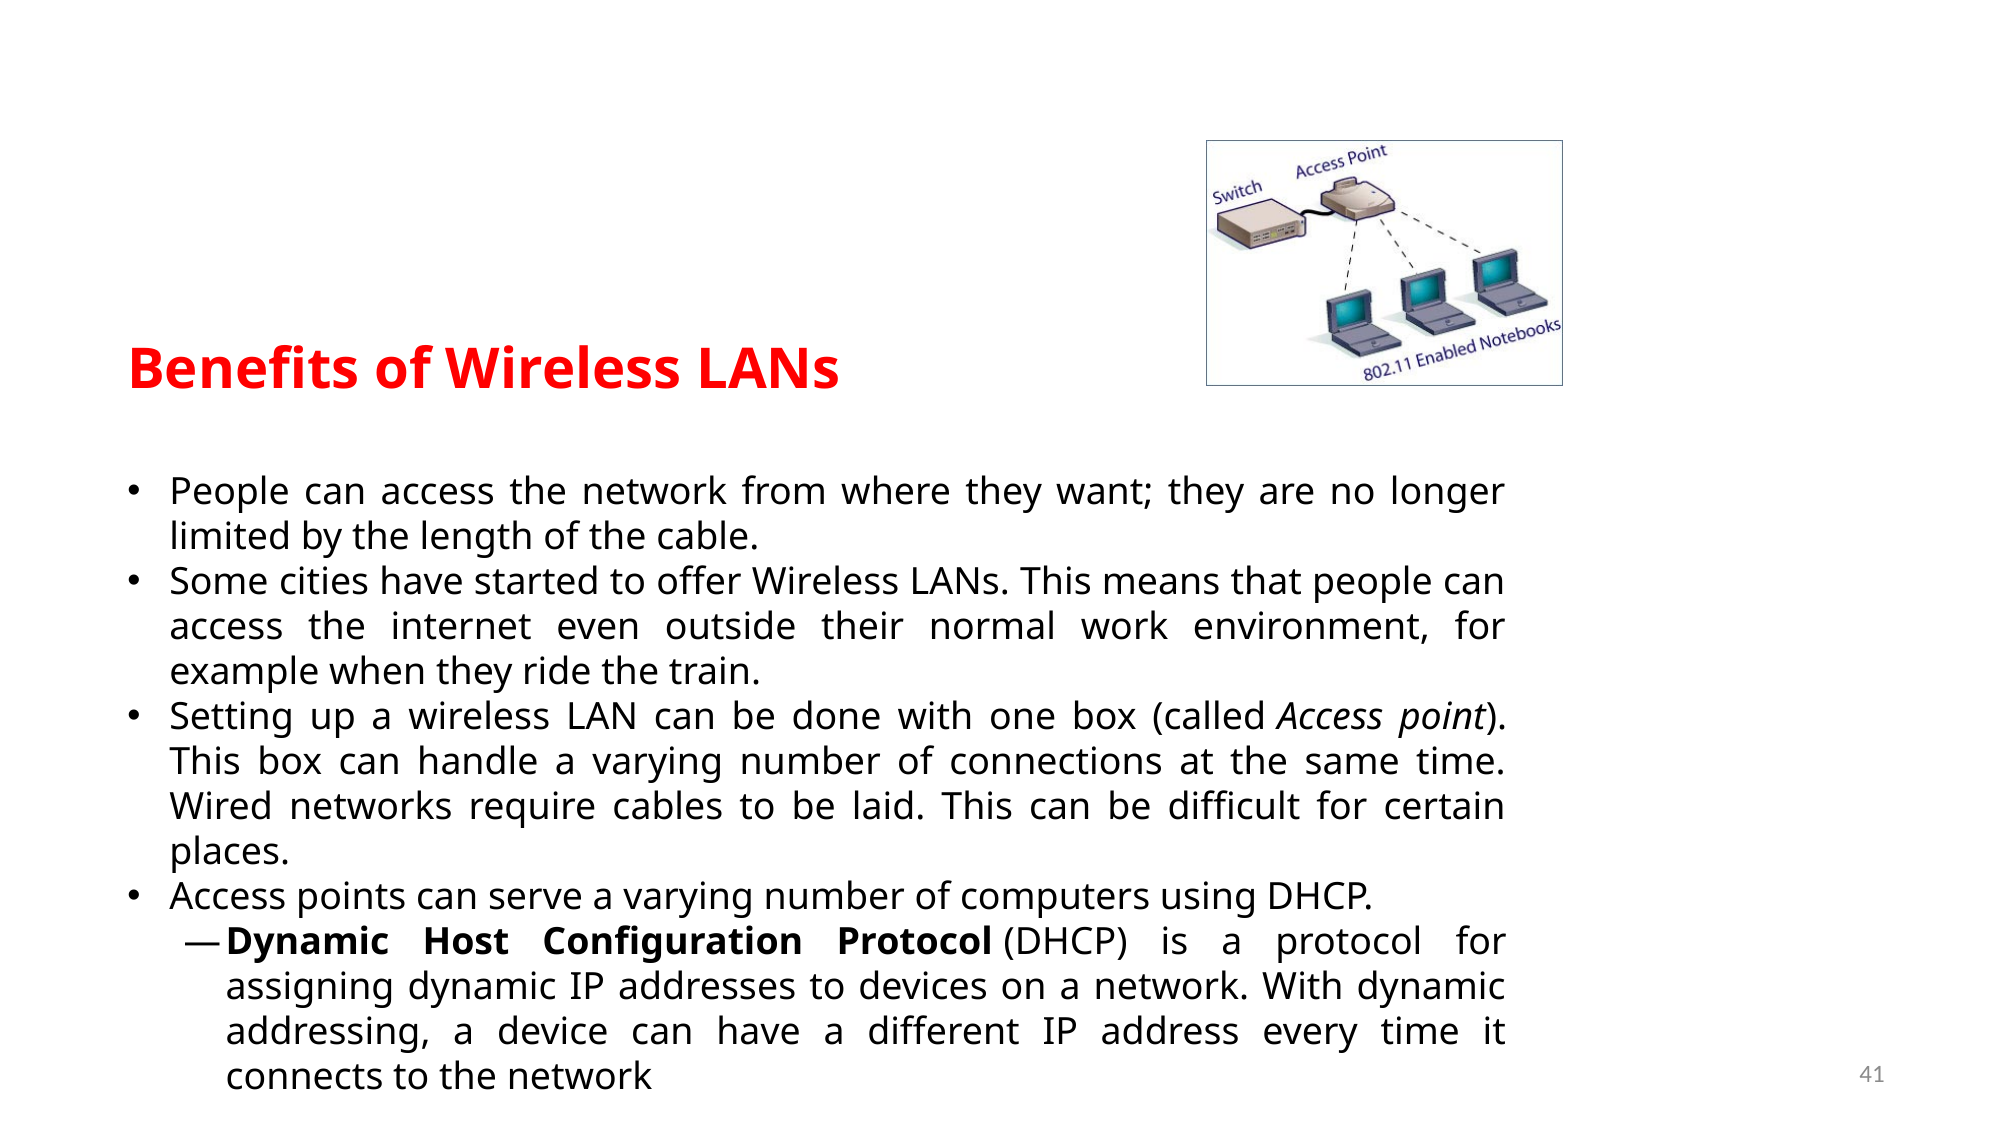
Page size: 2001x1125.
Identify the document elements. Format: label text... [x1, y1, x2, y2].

slide_number 41 [1522, 1042, 1900, 1103]
picture [1205, 140, 1563, 386]
text_box Benefits of Wireless LANs People can access the network from where they want; they are no longer limited by the length of the cable. Some cities have started to offer Wireless LANs. This means that people can access the internet even outside their normal work environment, for example when they ride the train. Setting up a wireless LAN can be done with one box (called Access point). This box can handle a varying number of connections at the same time. Wired networks require cables to be laid. This can be difficult for certain places. Access points can serve a varying number of computers using DHCP. Dynamic Host Configuration Protocol (DHCP) is a protocol for assigning dynamic IP addresses to devices on a network. With dynamic addressing, a device can have a different IP address every time it connects to the network [112, 324, 1522, 1125]
